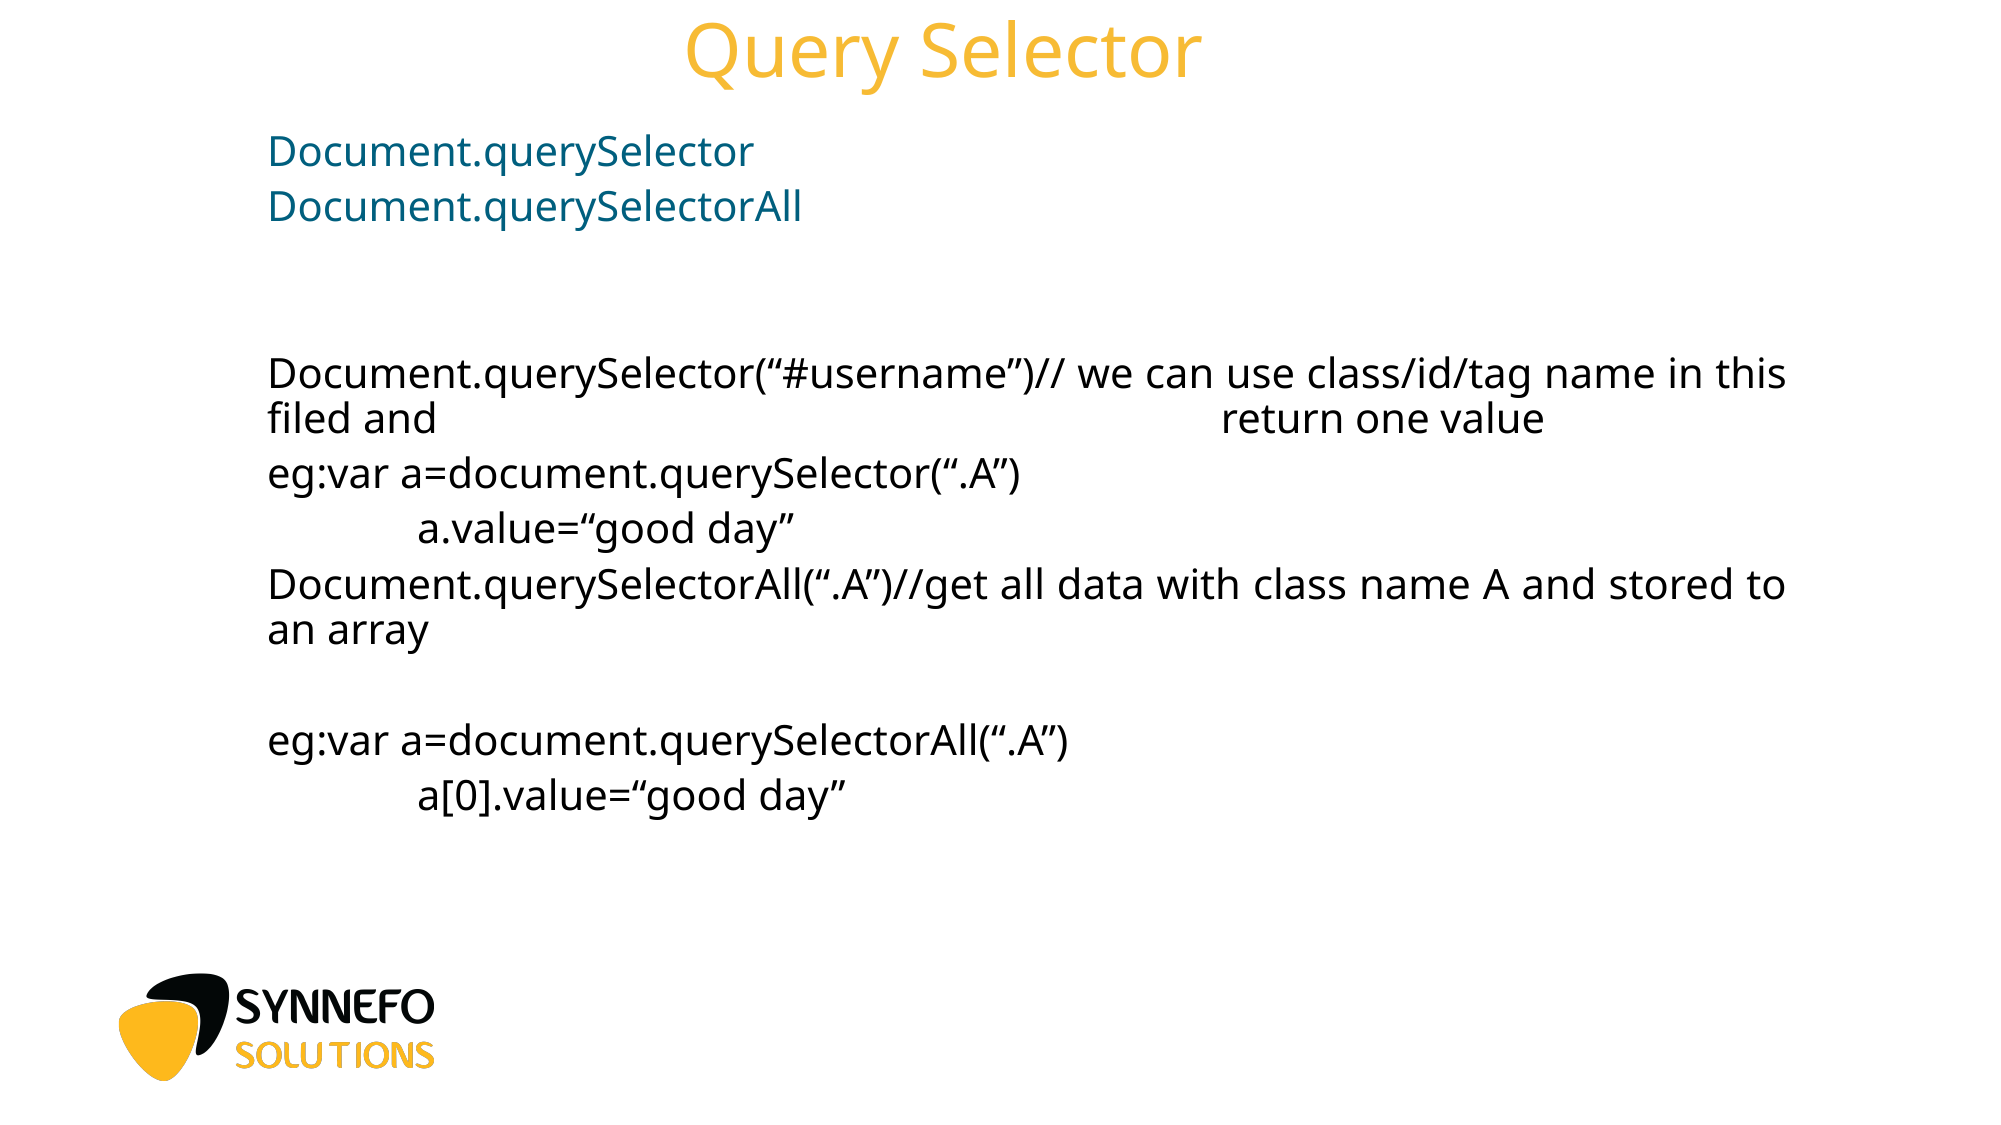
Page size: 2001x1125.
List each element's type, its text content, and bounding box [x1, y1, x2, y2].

picture [114, 966, 473, 1083]
text_box [187, 282, 1813, 967]
text_box Document.querySelector Document.querySelectorAll Document.querySelector(“#username”)// we can use class/id/tag name in this filed and return one value eg:var a=document.querySelector(“.A”) a.value=“good day” Document.querySelectorAll(“.A”)//get all data with class name A and stored to an array eg:var a=document.querySelectorAll(“.A”) a[0].value=“good day” [177, 123, 1803, 881]
text_box Query Selector [96, 0, 1792, 107]
